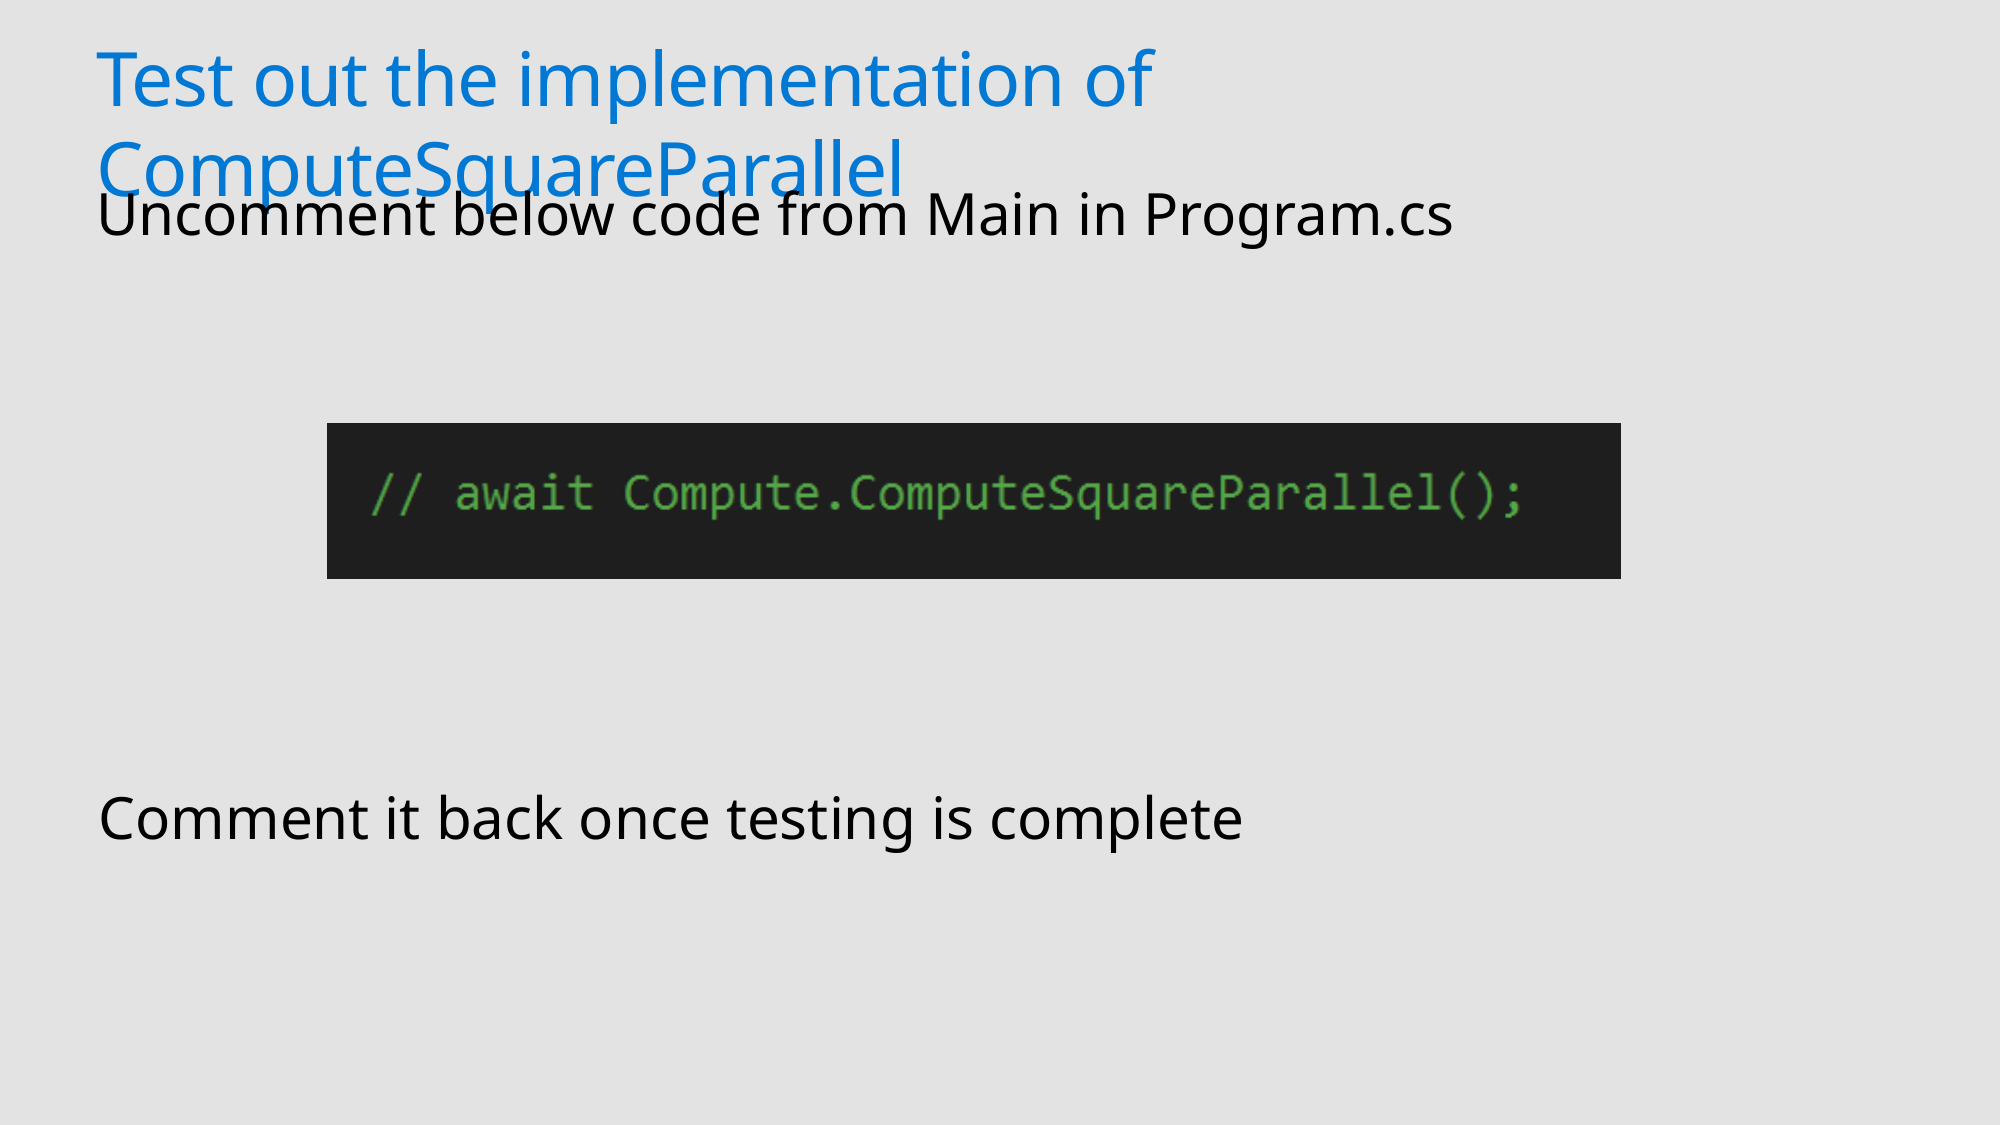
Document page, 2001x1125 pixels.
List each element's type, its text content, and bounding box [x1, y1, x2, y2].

text_box Comment it back once testing is complete [98, 780, 1924, 851]
list Uncomment below code from Main in Program.cs [96, 177, 1980, 249]
picture [326, 422, 1621, 579]
title Test out the implementation of ComputeSquareParallel [96, 31, 1951, 177]
